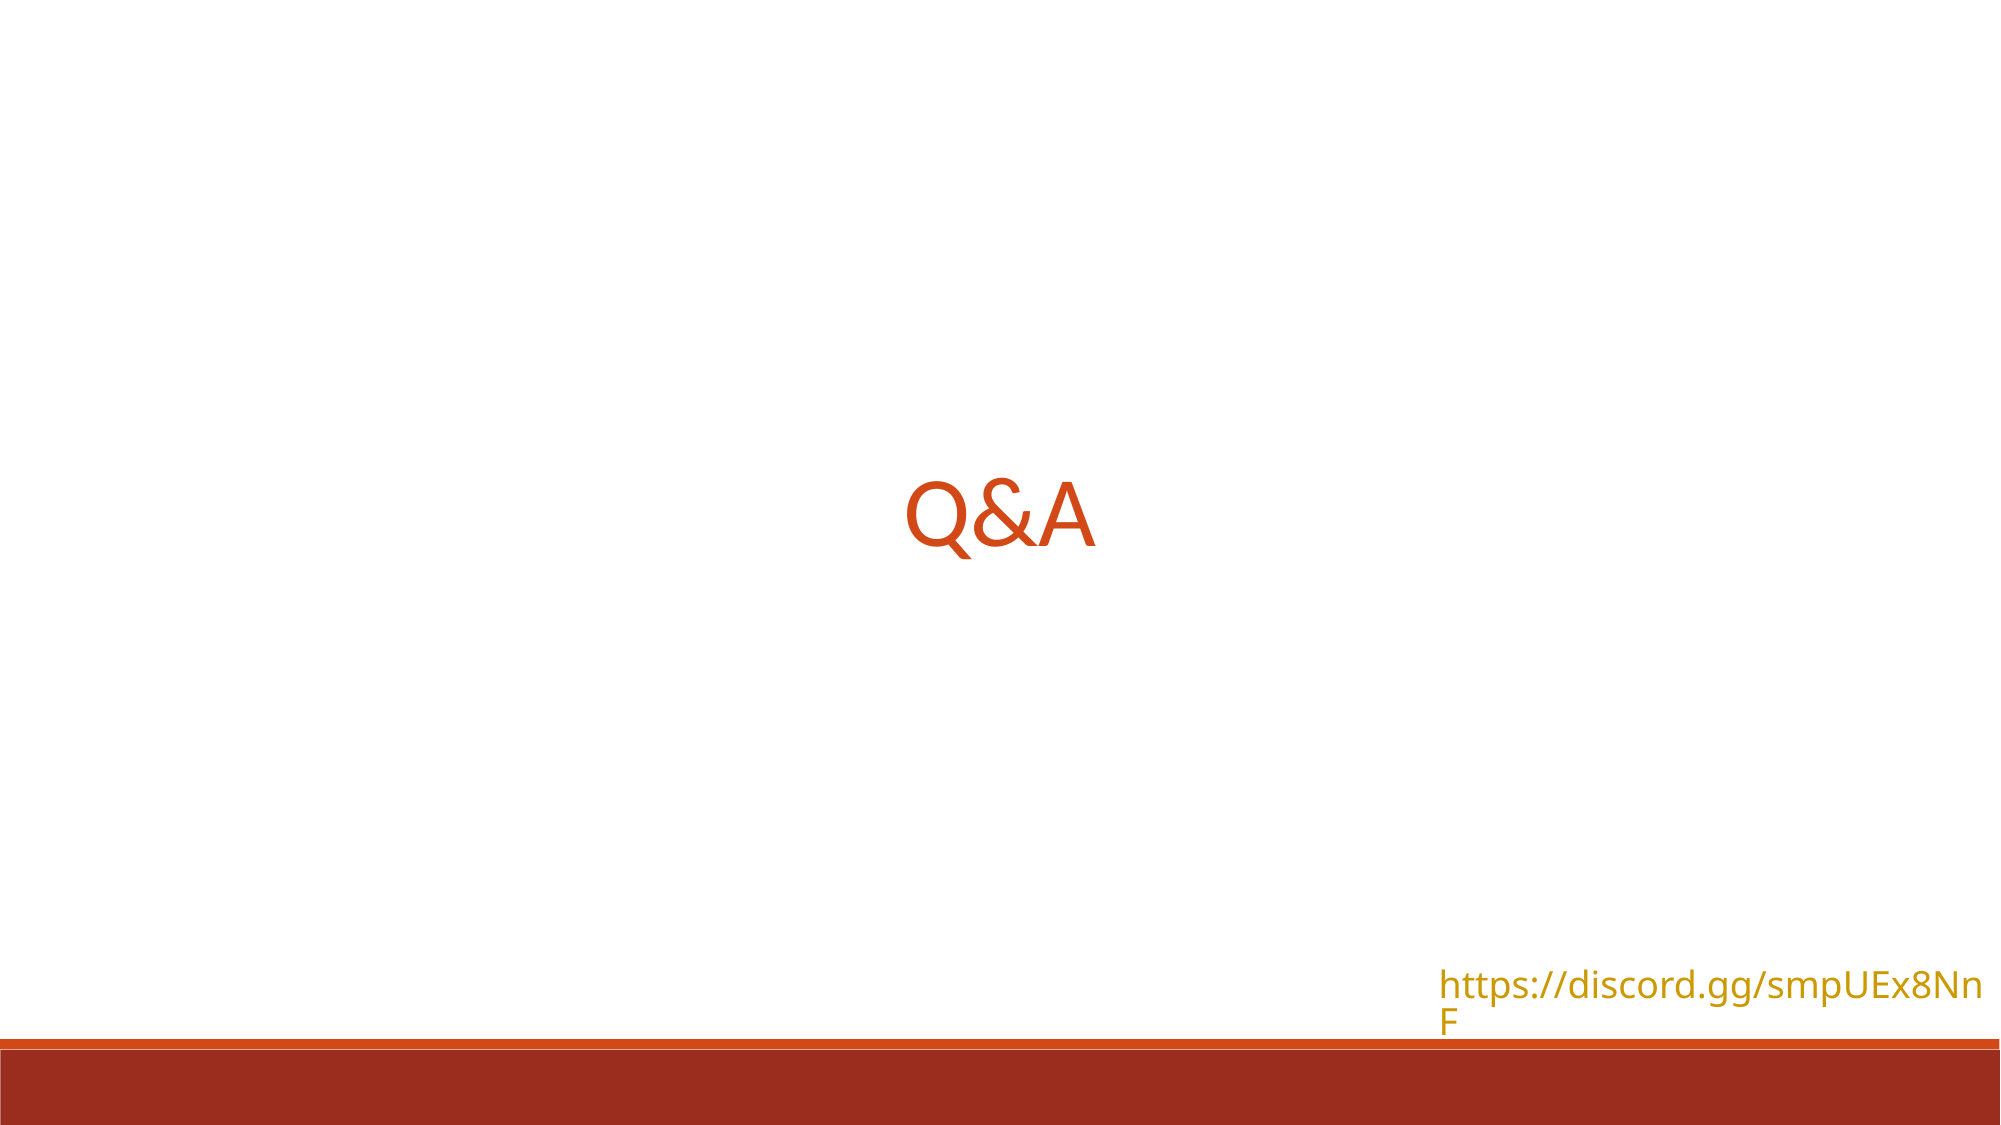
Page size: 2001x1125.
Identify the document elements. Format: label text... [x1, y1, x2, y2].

text_box https://discord.gg/smpUEx8NnF [1423, 953, 2000, 1020]
text_box Q&A [888, 438, 1112, 574]
